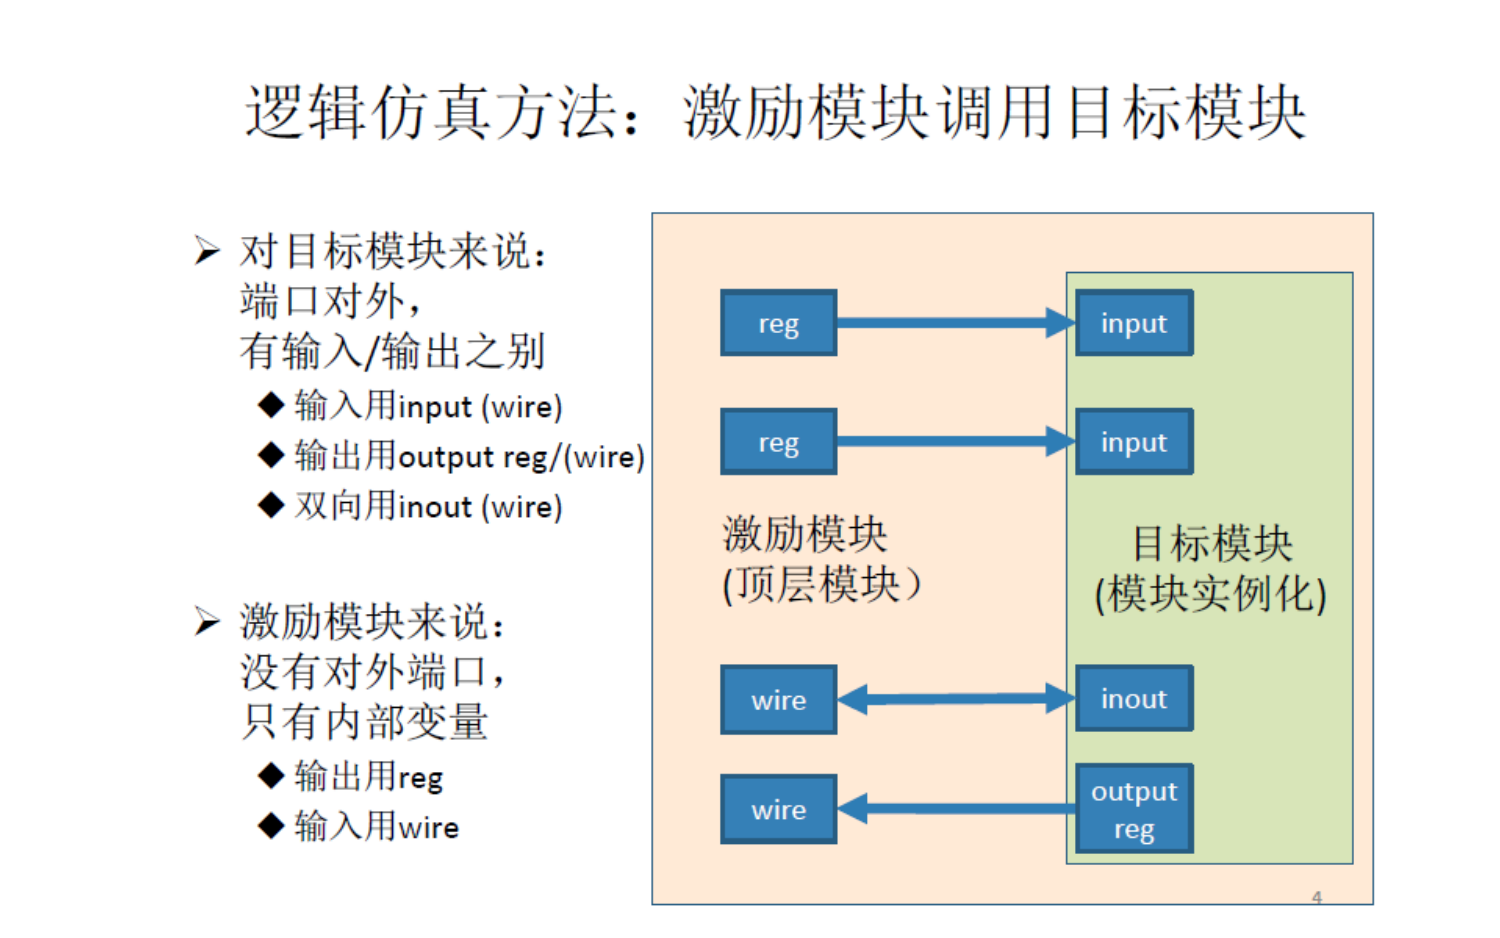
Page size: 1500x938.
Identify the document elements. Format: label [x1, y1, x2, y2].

picture [159, 78, 1379, 916]
